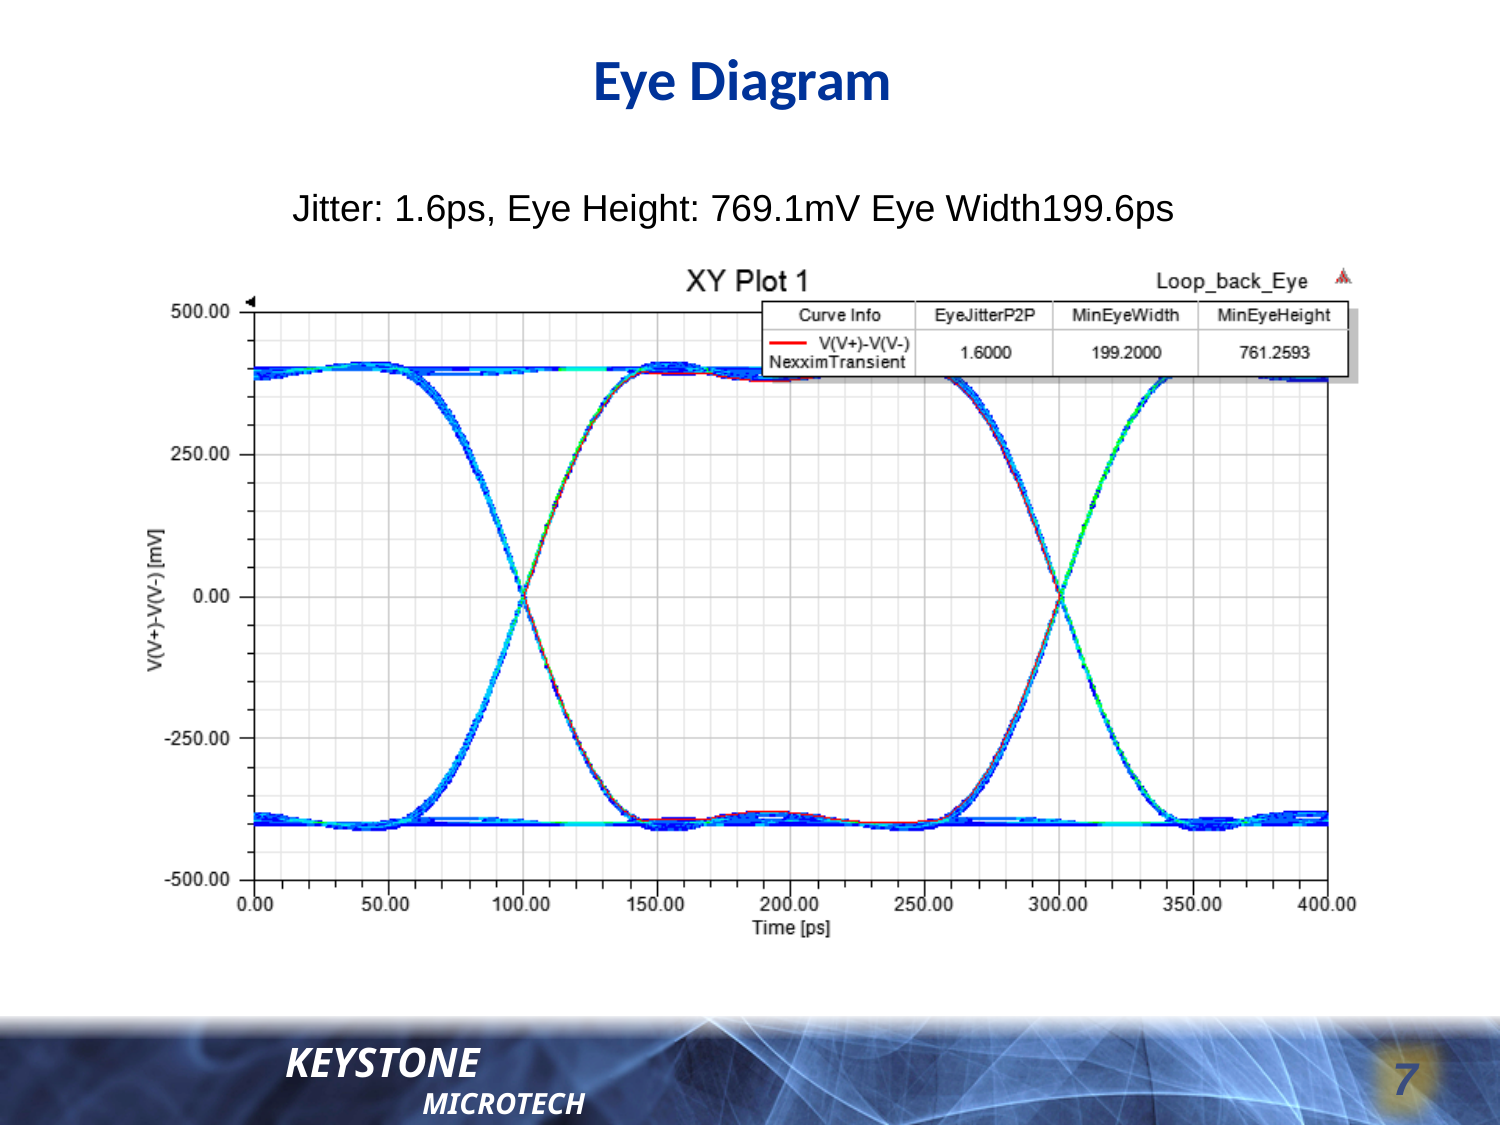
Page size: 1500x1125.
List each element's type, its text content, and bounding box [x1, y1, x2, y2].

text_box Jitter: 1.6ps, Eye Height: 769.1mV Eye Width199.6ps [277, 176, 1282, 237]
picture [0, 1038, 1500, 1125]
title Eye Diagram [94, 16, 1405, 153]
picture [132, 265, 1368, 944]
